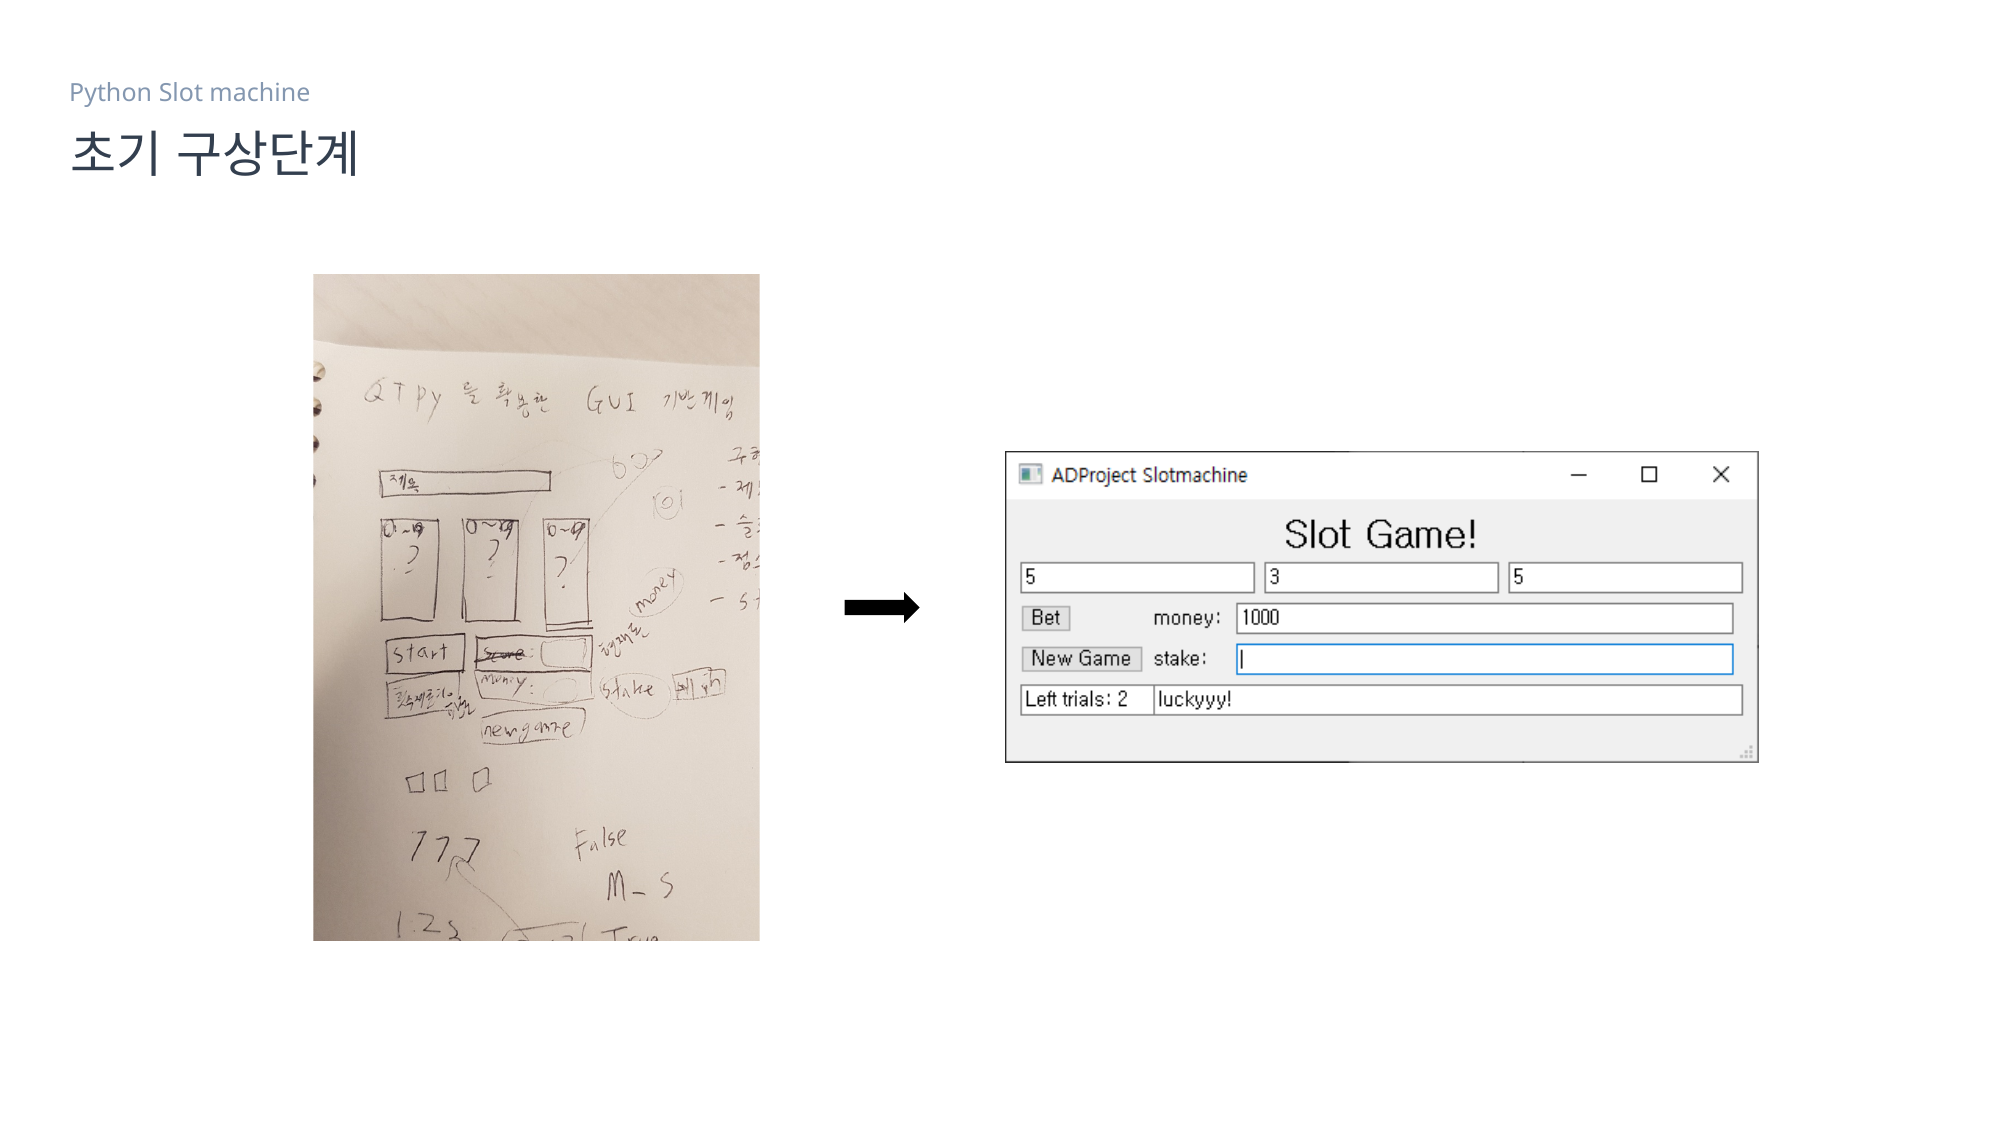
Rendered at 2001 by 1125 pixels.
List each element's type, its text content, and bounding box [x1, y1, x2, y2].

text_box 초기 구상단계 [55, 114, 375, 190]
text_box [843, 589, 922, 626]
picture [313, 274, 760, 941]
picture [1004, 451, 1759, 763]
text_box Python Slot machine [54, 69, 326, 114]
